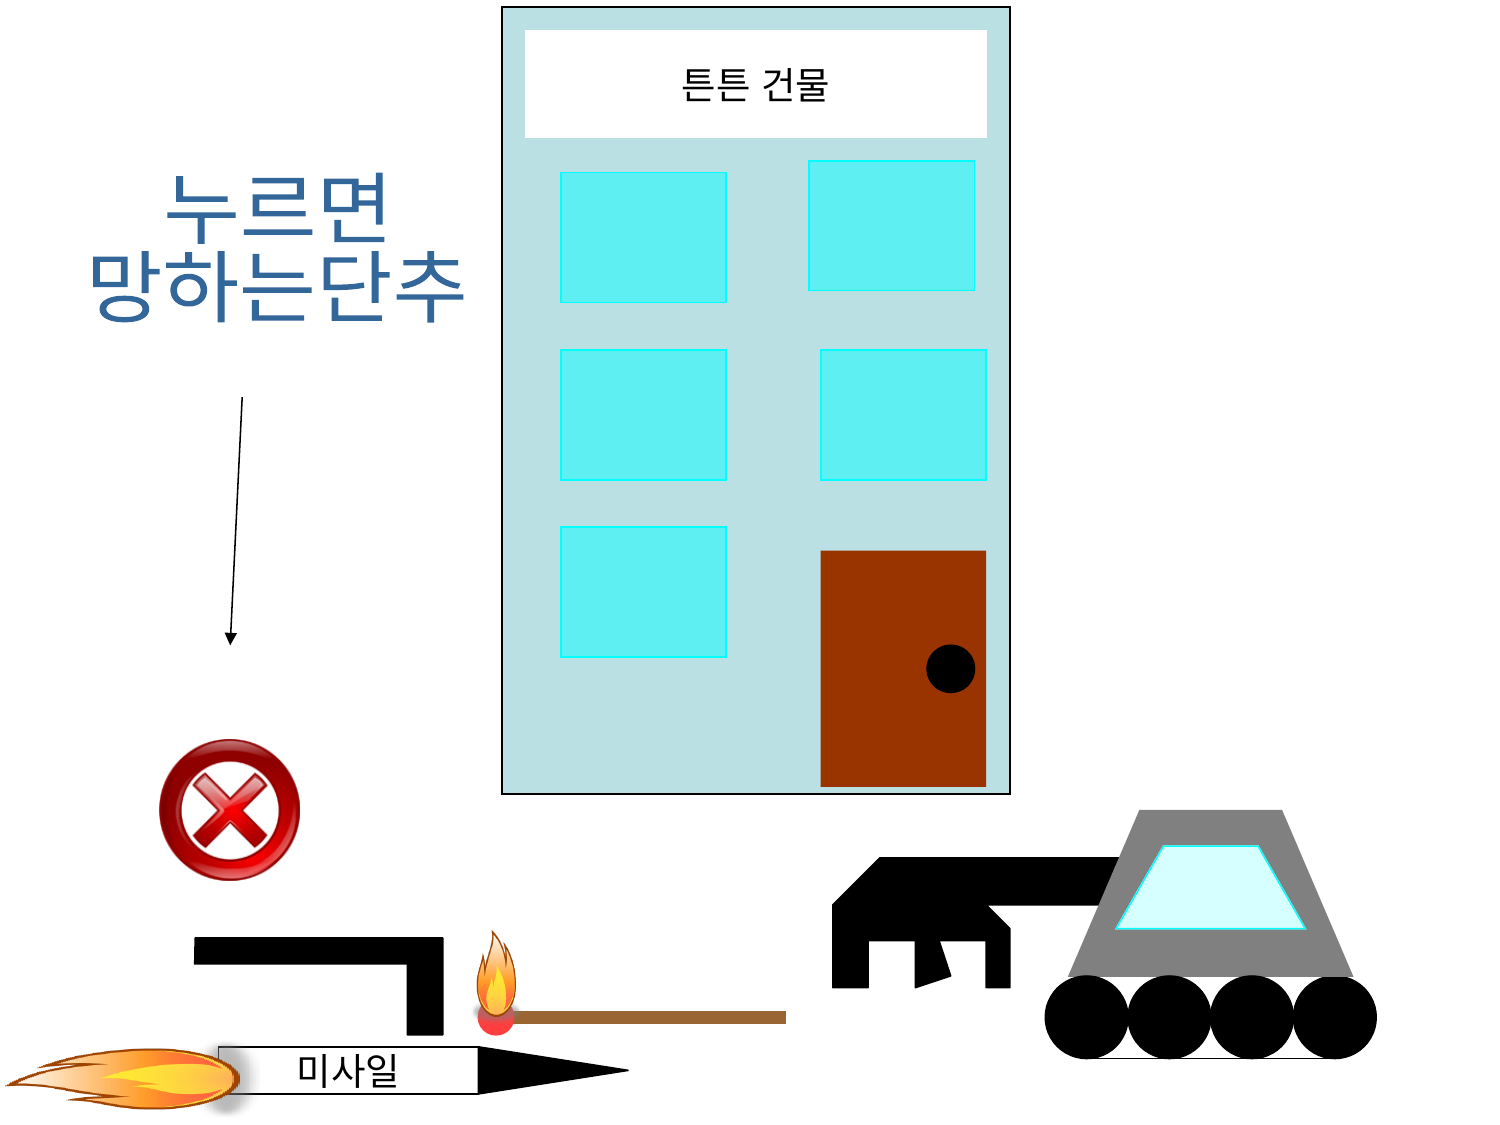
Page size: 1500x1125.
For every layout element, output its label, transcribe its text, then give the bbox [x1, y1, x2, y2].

picture [466, 928, 526, 1024]
text_box 미사일 [260, 1046, 478, 1094]
text_box [1128, 977, 1211, 1058]
text_box [526, 1011, 786, 1024]
text_box [1045, 976, 1129, 1059]
text_box [1069, 810, 1353, 977]
text_box [194, 937, 443, 1035]
text_box [501, 7, 1010, 795]
text_box [1293, 977, 1377, 1059]
text_box [820, 349, 987, 480]
text_box [479, 1024, 513, 1035]
text_box [560, 349, 727, 480]
text_box [478, 1046, 629, 1094]
text_box [560, 527, 727, 657]
text_box [560, 172, 727, 303]
text_box [832, 857, 1119, 988]
text_box 튼튼 건물 [525, 30, 987, 138]
text_box [809, 160, 975, 291]
text_box [927, 645, 975, 693]
text_box [1211, 977, 1294, 1058]
text_box [820, 550, 987, 787]
text_box [224, 397, 243, 646]
text_box [1116, 846, 1306, 929]
picture [159, 739, 300, 881]
picture [0, 1033, 260, 1125]
